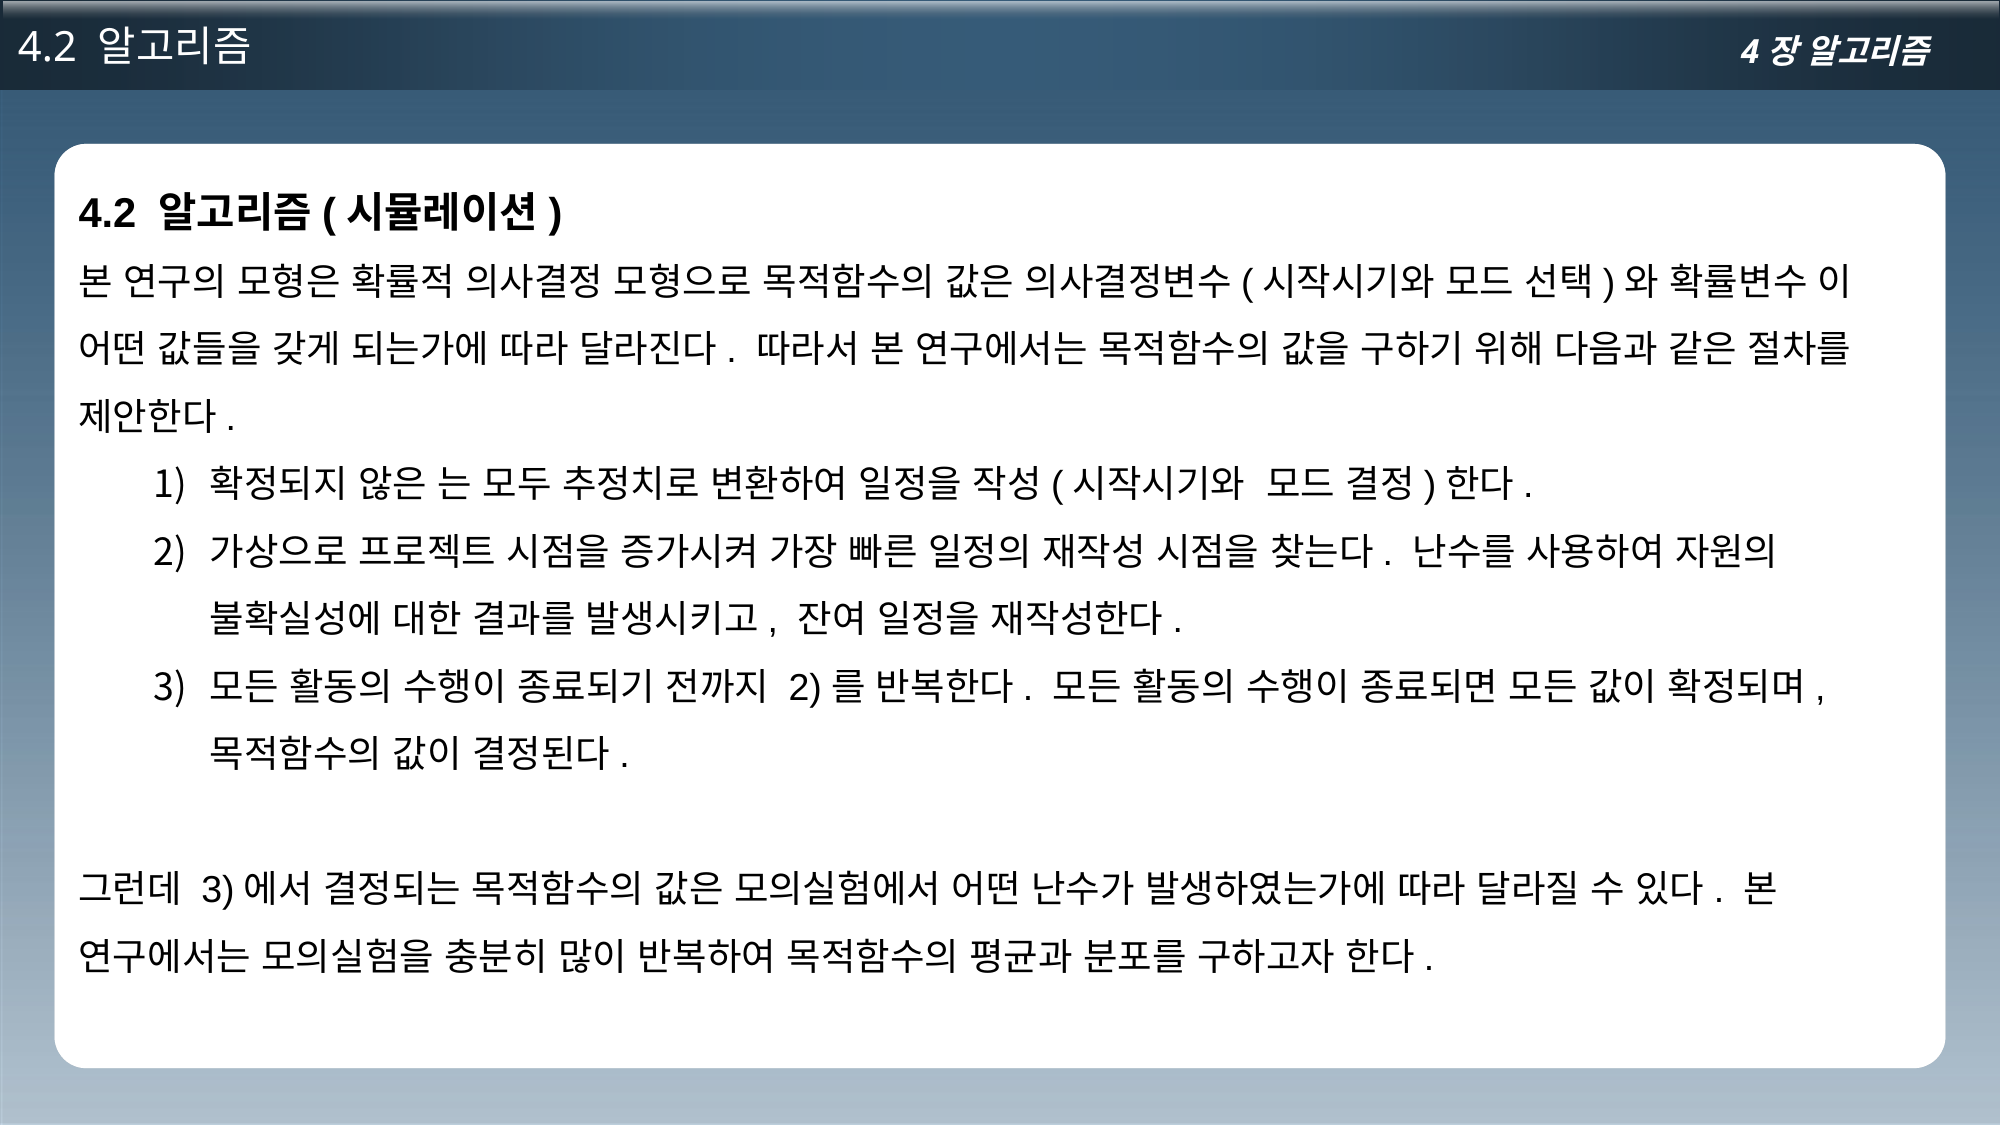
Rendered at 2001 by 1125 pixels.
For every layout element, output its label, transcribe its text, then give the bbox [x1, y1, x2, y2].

picture [0, 0, 2000, 1125]
text_box 4.2 알고리즘 [3, 11, 267, 77]
text_box 4장 알고리즘 [1377, 23, 1944, 78]
